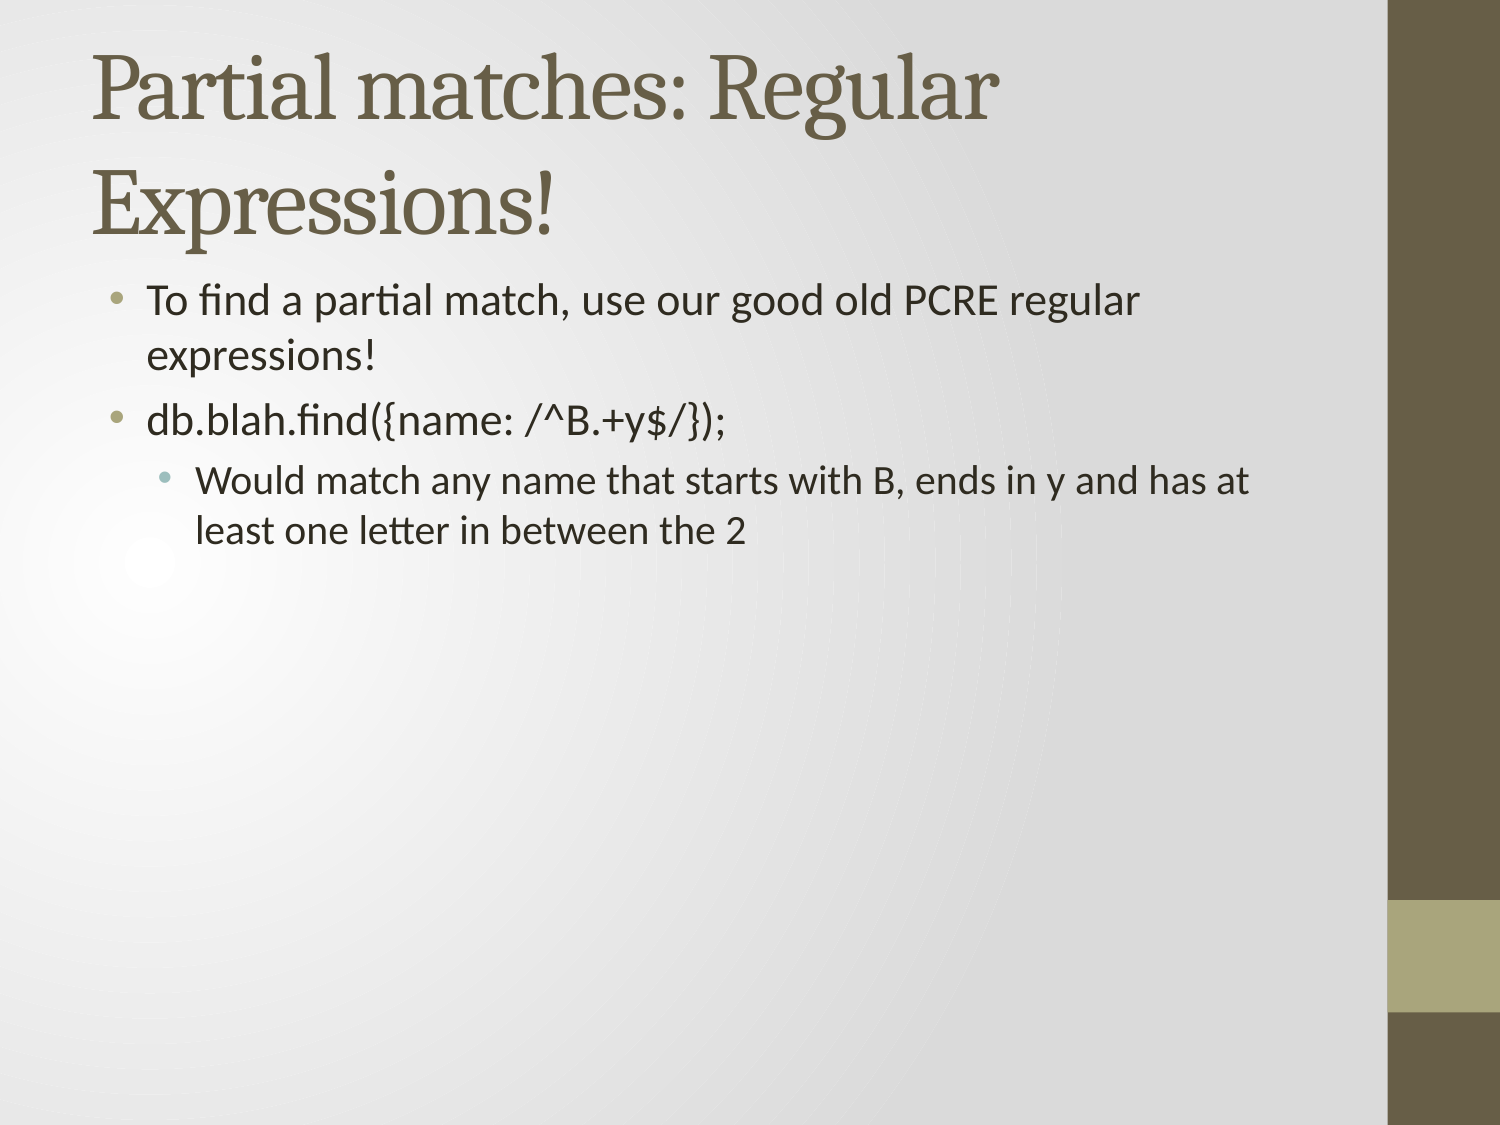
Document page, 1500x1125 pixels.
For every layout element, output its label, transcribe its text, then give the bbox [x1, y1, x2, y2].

title Partial matches: Regular Expressions! [75, 45, 1325, 233]
list To find a partial match, use our good old PCRE regular expressions! db.blah.find({name: /^B.+y$/}); Would match any name that starts with B, ends in y and has at least one letter in between the 2 [75, 262, 1325, 1050]
